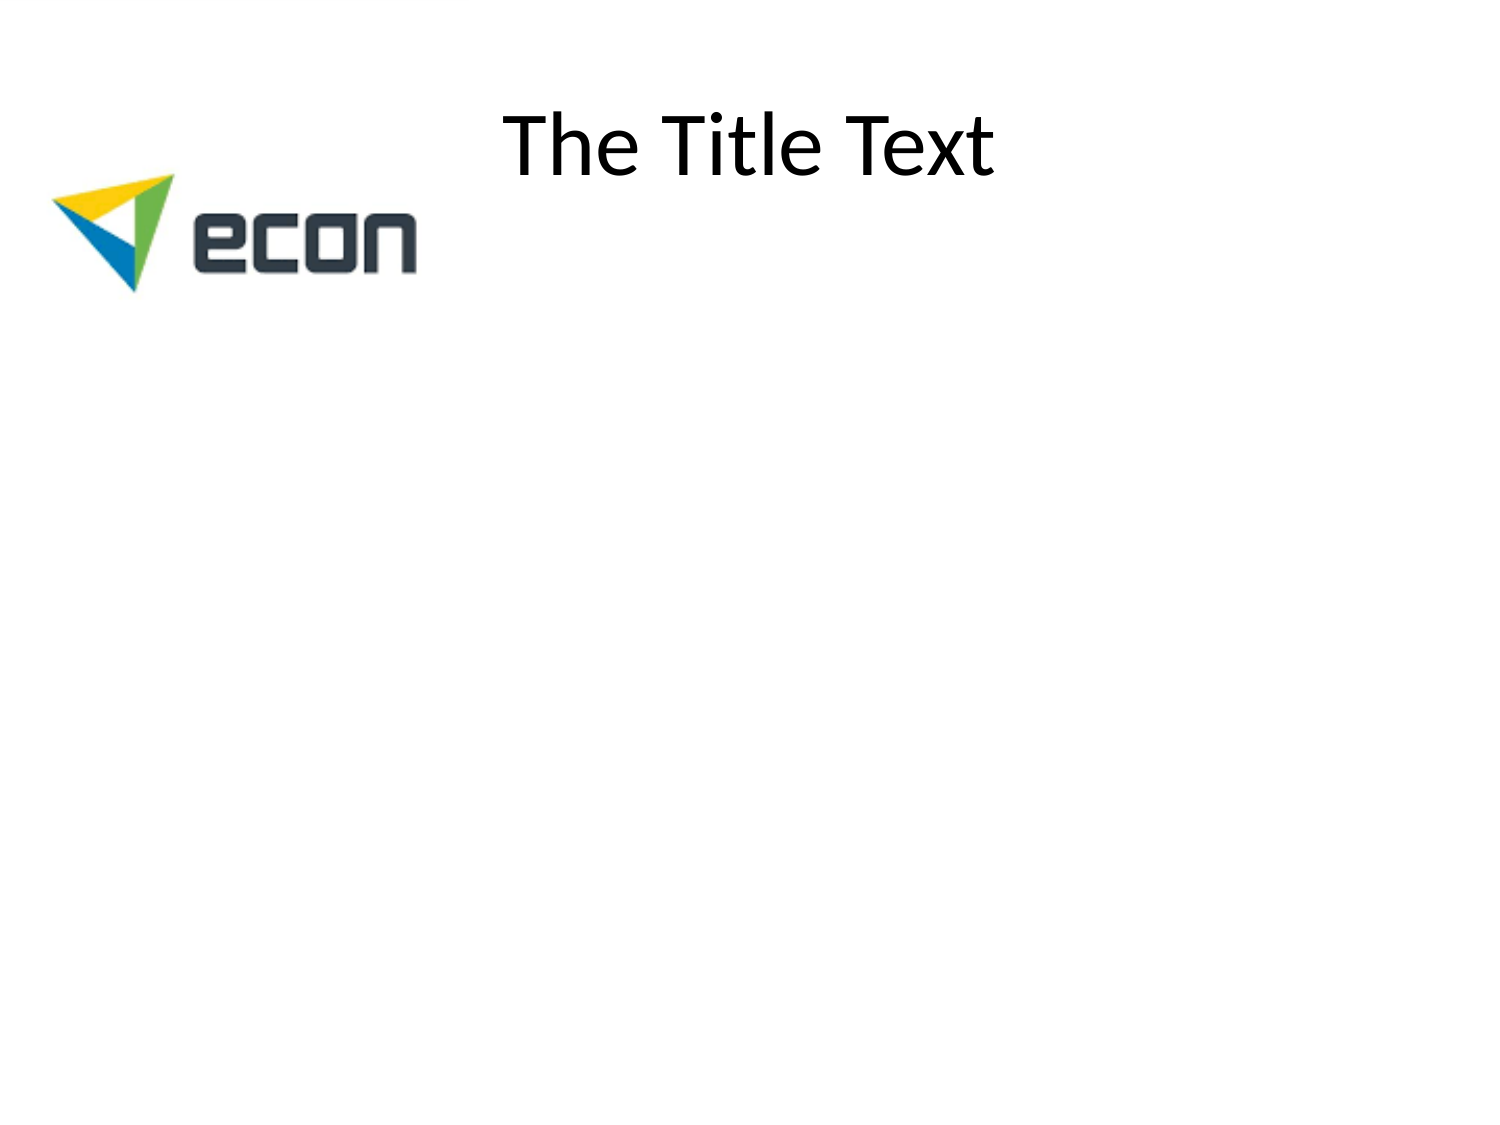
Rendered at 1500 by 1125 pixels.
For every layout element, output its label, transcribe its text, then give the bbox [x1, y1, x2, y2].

title The Title Text [473, 45, 1425, 233]
picture [0, 0, 469, 469]
